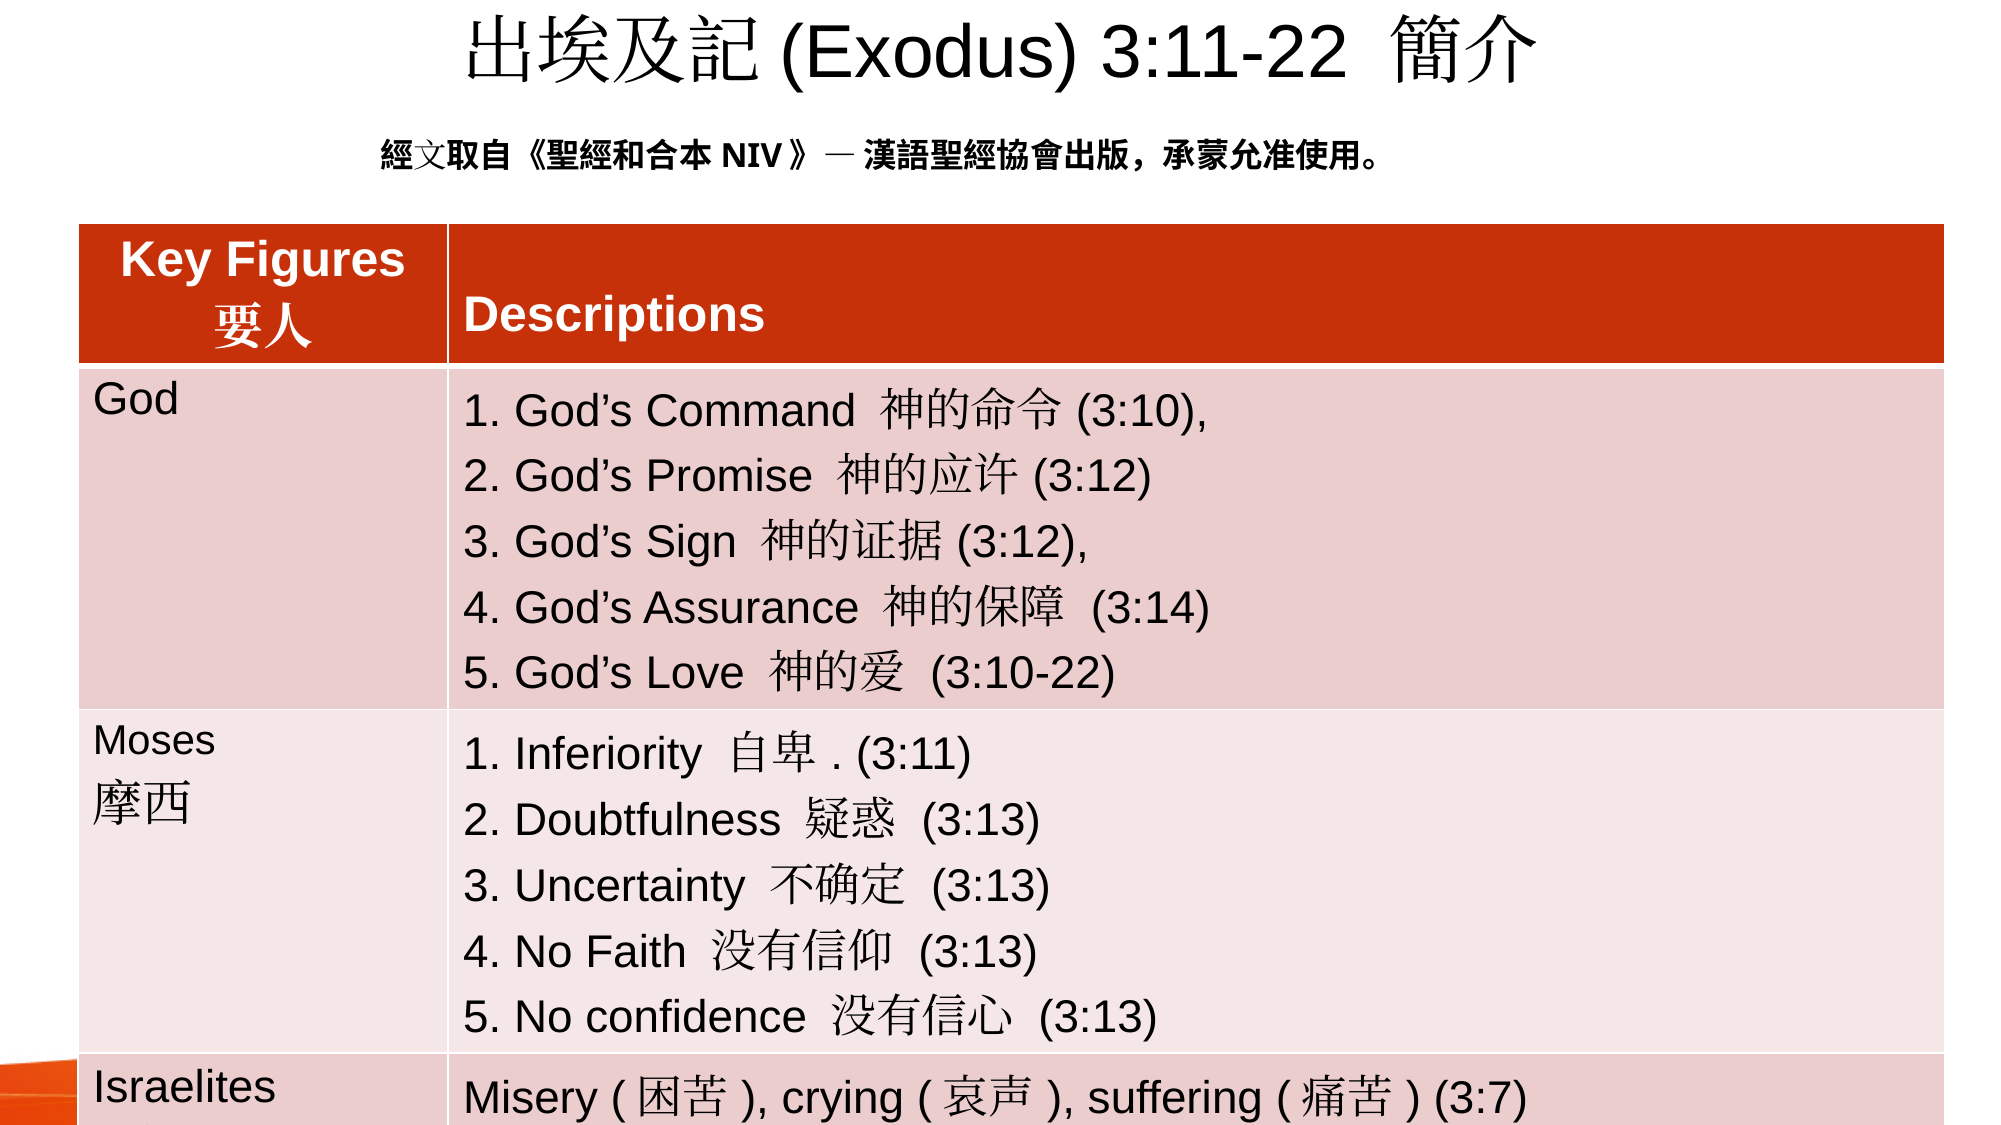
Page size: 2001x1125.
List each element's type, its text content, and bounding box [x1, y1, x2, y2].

table_header Key Figures 要人 [79, 224, 447, 363]
title 出埃及記(Exodus) 3:11-22 簡介 [99, 0, 1901, 96]
table_cell Misery (困苦), crying (哀声), suffering (痛苦) (3:7) [449, 1054, 1944, 1125]
table_cell 1. God’s Command 神的命令(3:10), 2. God’s Promise 神的应许(3:12) 3. God’s Sign 神的证据(3:12), 4. God’s Assurance 神的保障 (3:14) 5. God’s Love 神的爱 (3:10-22) [449, 369, 1944, 709]
table_cell 1. Inferiority 自卑. (3:11) 2. Doubtfulness 疑惑 (3:13) 3. Uncertainty 不确定 (3:13) 4. No Faith 没有信仰 (3:13) 5. No confidence 没有信心 (3:13) [449, 710, 1944, 1052]
table_cell Israelites 以色列人 [79, 1054, 447, 1125]
text_box 經文取自《聖經和合本NIV》— 漢語聖經協會出版，承蒙允准使用。 [365, 126, 1676, 182]
table_header Descriptions [449, 224, 1944, 363]
picture [0, 0, 2000, 1125]
table_cell God [79, 369, 447, 709]
table_cell Moses 摩西 [79, 710, 447, 1052]
